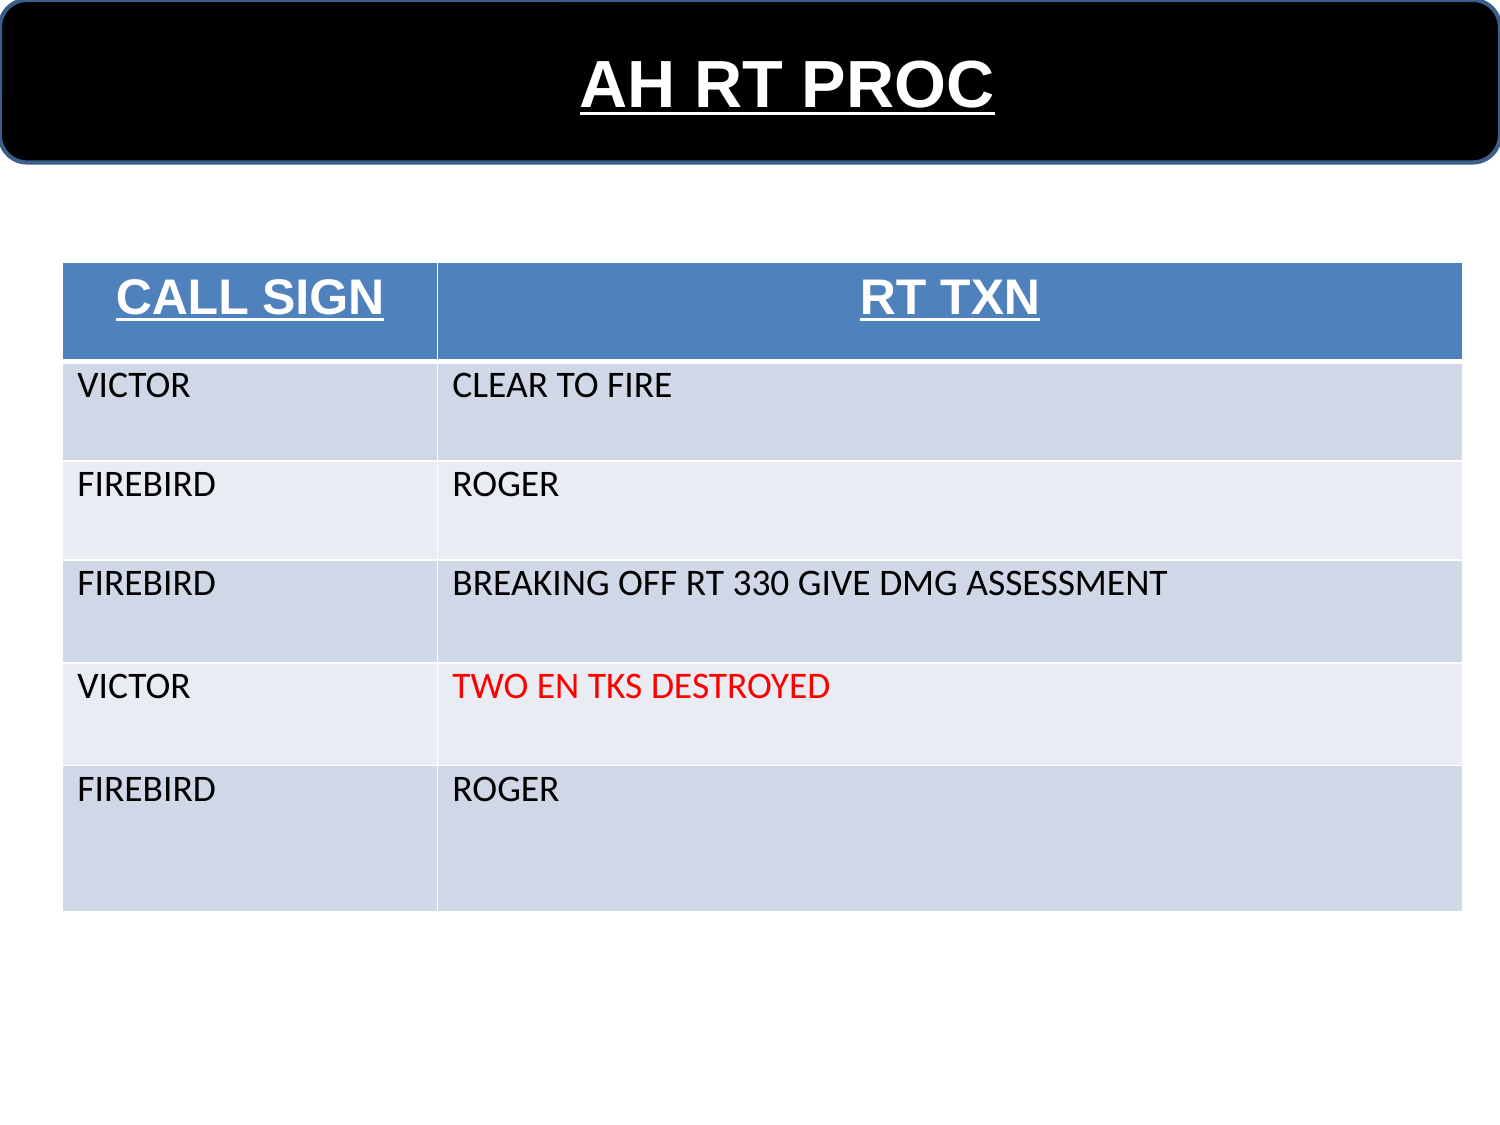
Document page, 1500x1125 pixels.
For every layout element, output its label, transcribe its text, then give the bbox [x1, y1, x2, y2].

table_cell FIREBIRD [63, 561, 437, 662]
table_cell BREAKING OFF RT 330 GIVE DMG ASSESSMENT [438, 561, 1462, 662]
table_cell TWO EN TKS DESTROYED [438, 664, 1462, 765]
table_cell FIREBIRD [63, 766, 437, 911]
table_cell CLEAR TO FIRE [438, 364, 1462, 460]
table_header RT TXN [438, 263, 1462, 359]
text_box AH RT PROC [0, 0, 1500, 165]
table_cell VICTOR [63, 664, 437, 765]
table_header CALL SIGN [63, 263, 437, 359]
table_cell ROGER [438, 462, 1462, 559]
table_cell VICTOR [63, 364, 437, 460]
table_cell ROGER [438, 766, 1462, 911]
table_cell FIREBIRD [63, 462, 437, 559]
